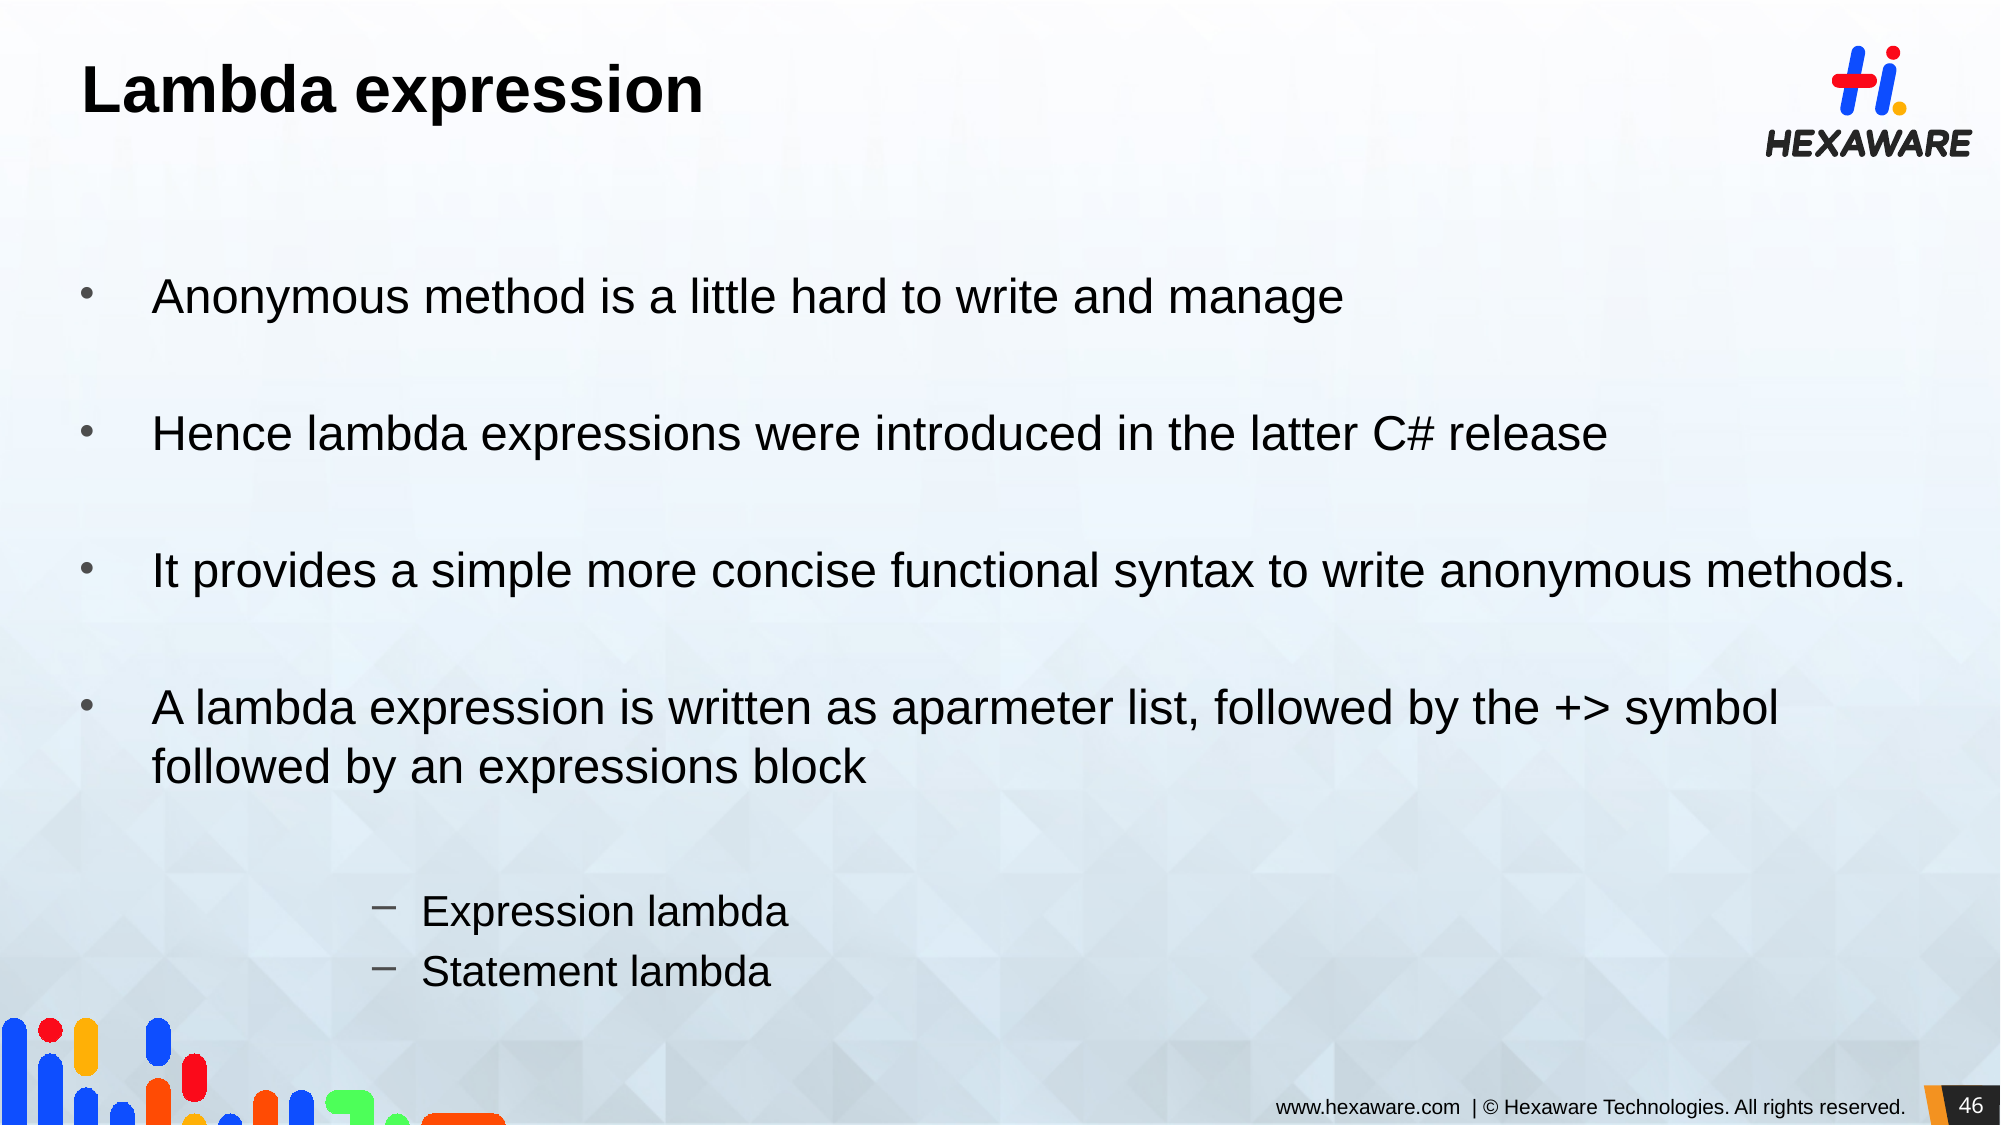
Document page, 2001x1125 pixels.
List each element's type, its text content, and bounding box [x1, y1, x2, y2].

picture [0, 0, 2001, 1125]
title Lambda expression [70, 35, 1521, 136]
list Anonymous method is a little hard to write and manage Hence lambda expressions were introduced in the latter C# release It provides a simple more concise functional syntax to write anonymous methods. A lambda expression is written as aparmeter list, followed by the +> symbol followed by an expressions block Expression lambda Statement lambda [67, 258, 1933, 1062]
